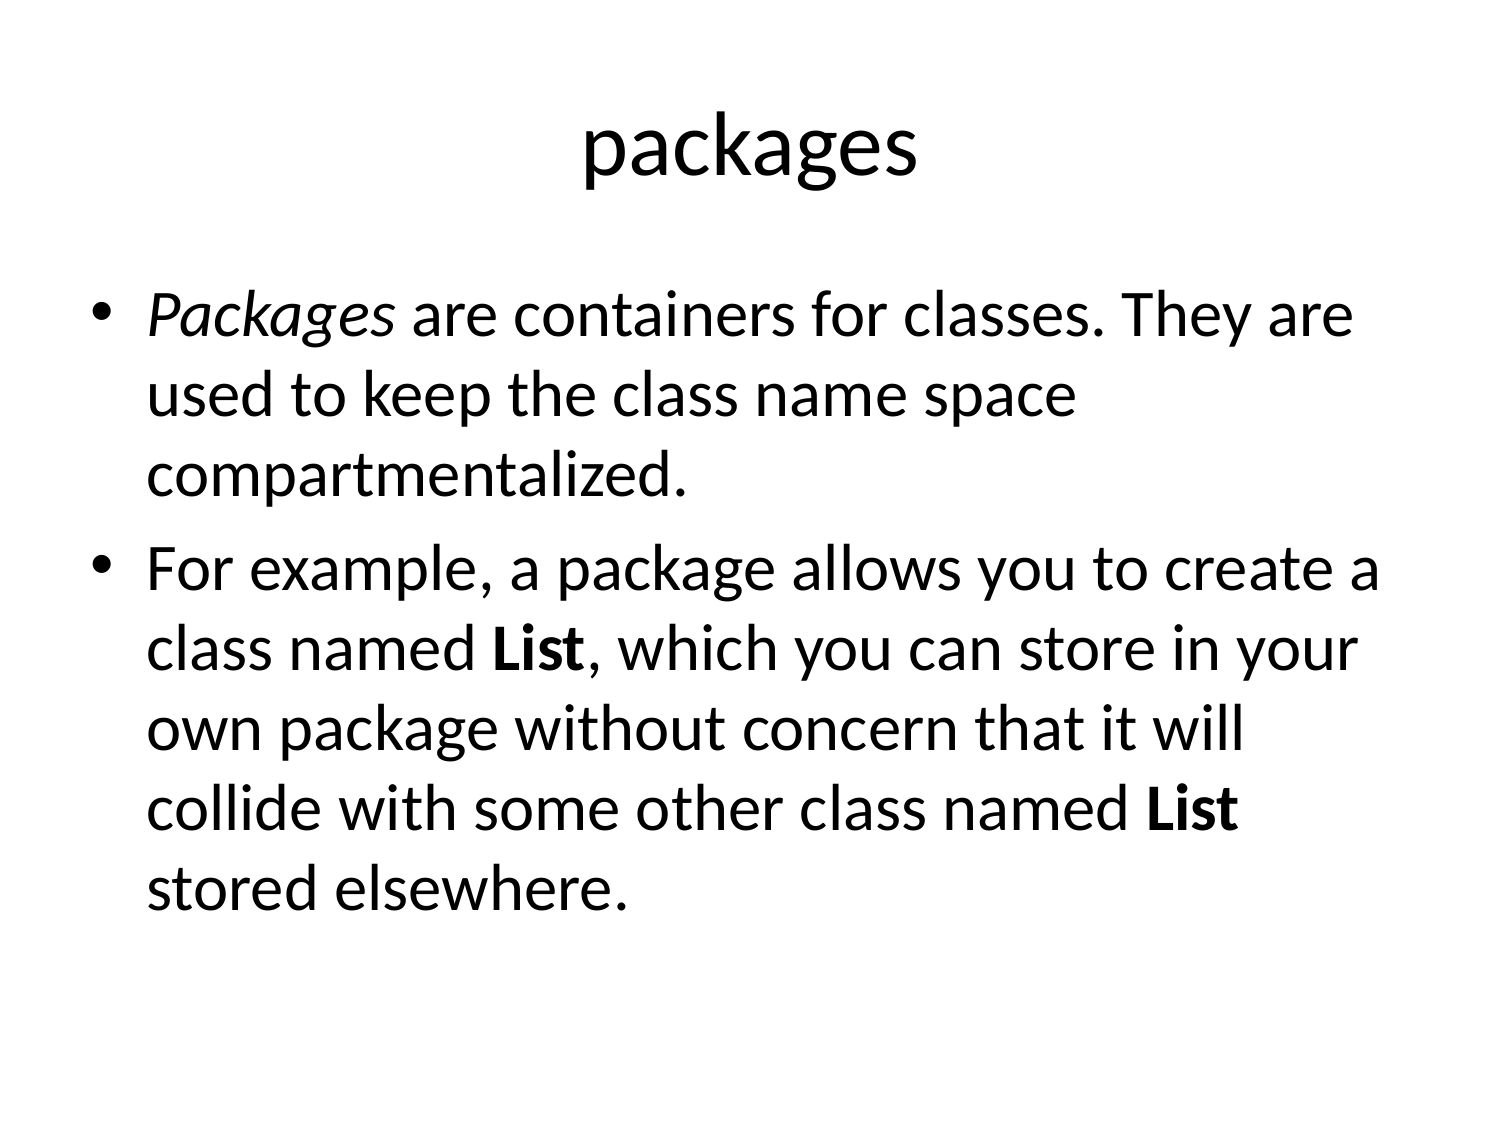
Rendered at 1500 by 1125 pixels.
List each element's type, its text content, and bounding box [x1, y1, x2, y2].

title packages [75, 45, 1425, 233]
list Packages are containers for classes. They are used to keep the class name space compartmentalized. For example, a package allows you to create a class named List, which you can store in your own package without concern that it will collide with some other class named List stored elsewhere. [75, 262, 1425, 1005]
